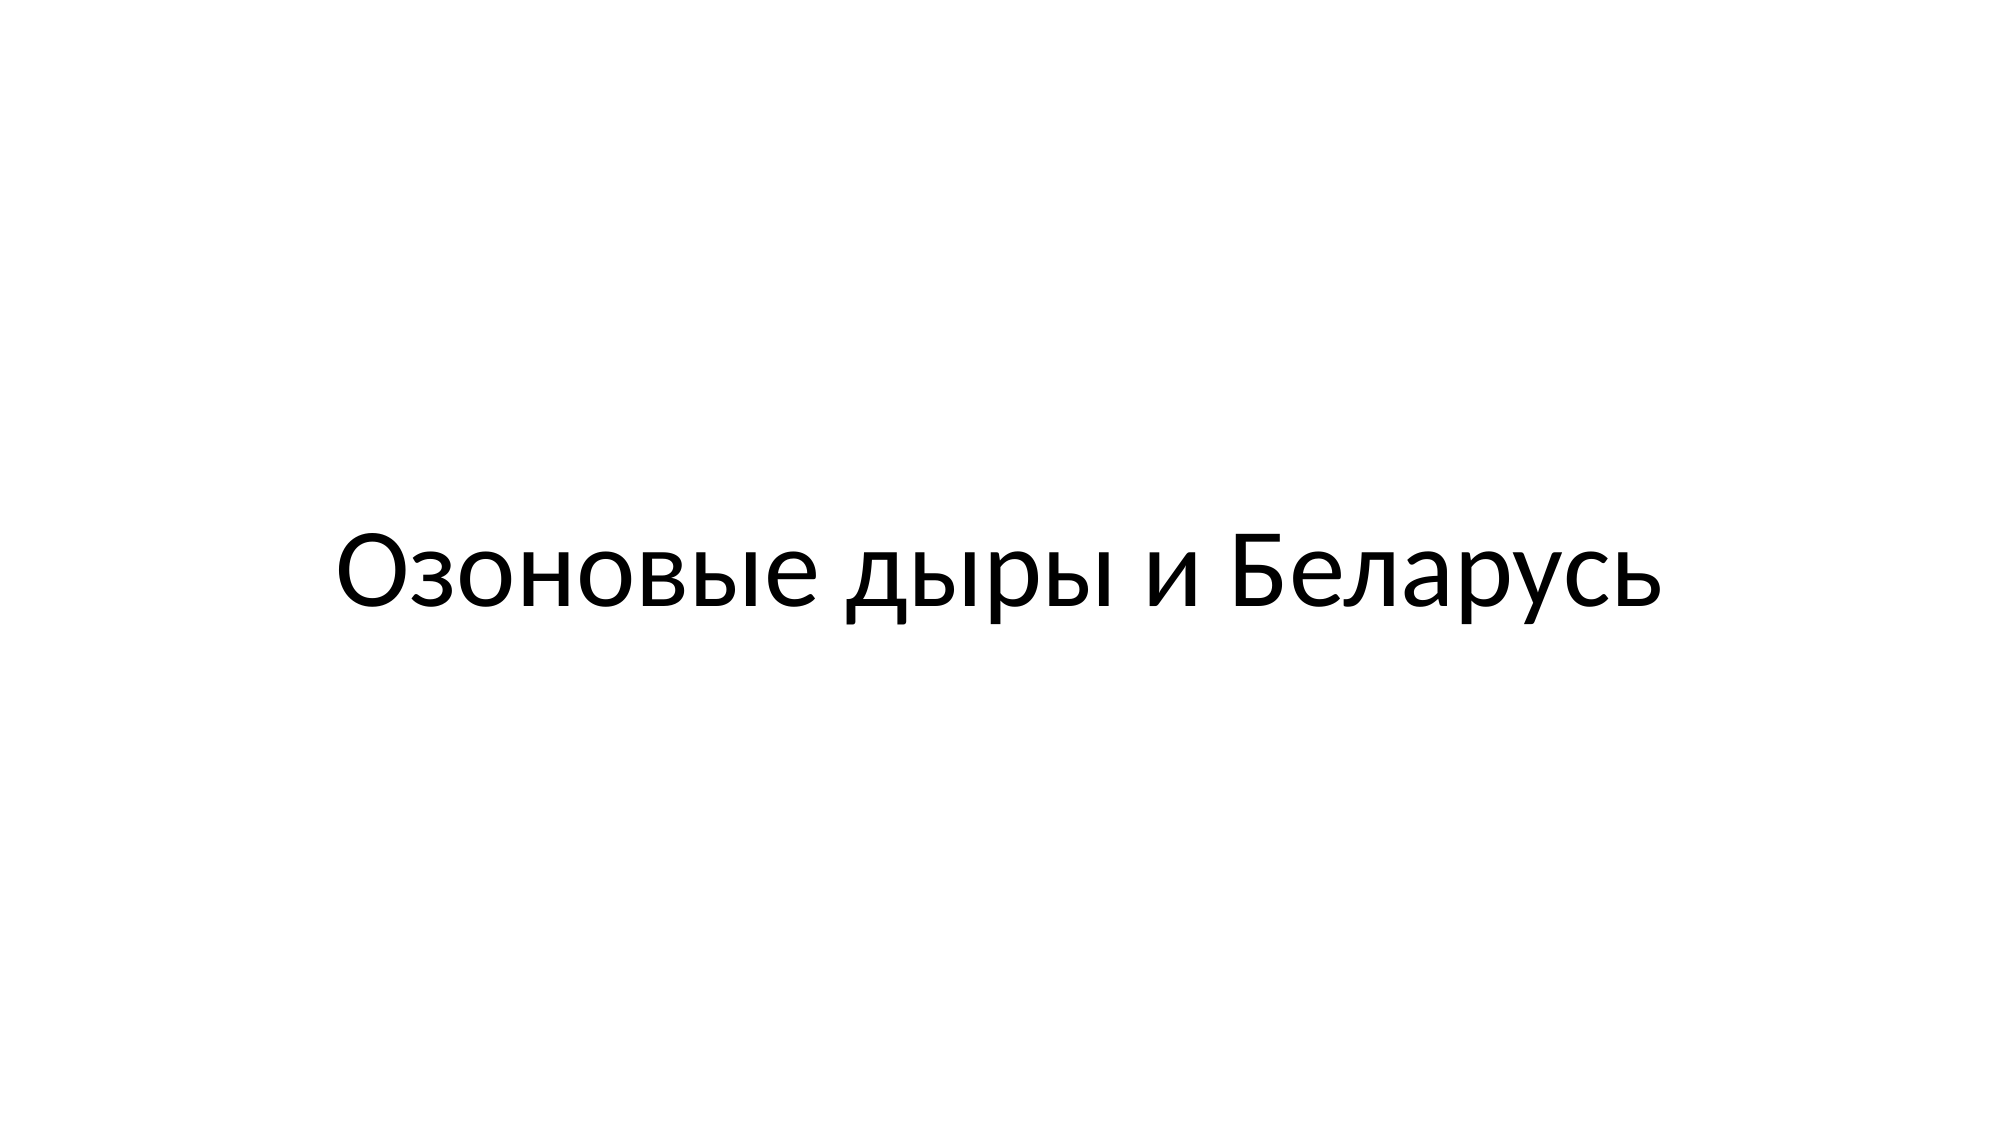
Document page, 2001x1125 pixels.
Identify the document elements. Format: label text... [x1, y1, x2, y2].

text_box Озоновые дыры и Беларусь [319, 486, 1680, 637]
